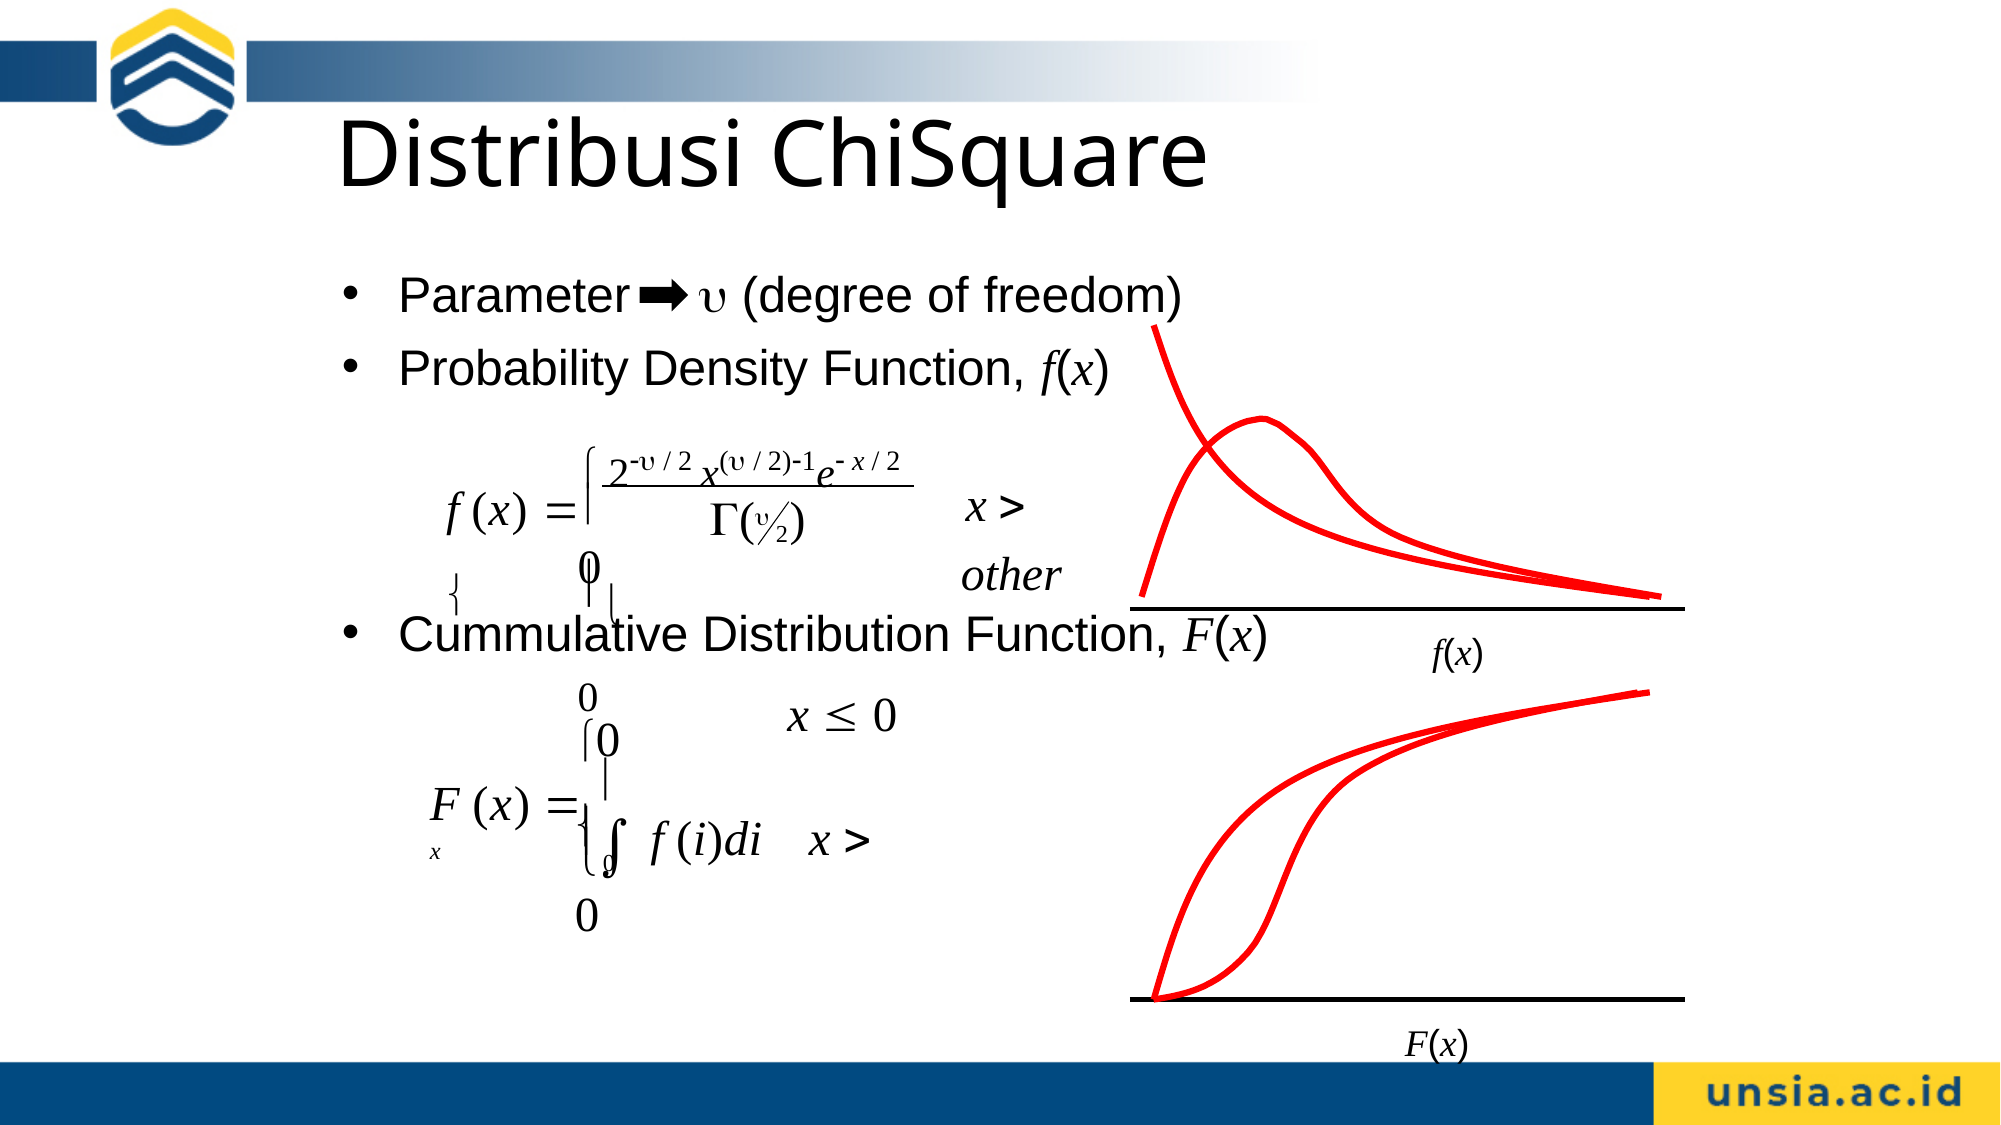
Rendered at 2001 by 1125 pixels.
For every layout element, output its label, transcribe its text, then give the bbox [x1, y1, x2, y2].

text_box Cummulative Distribution Function, F(x) [632, 598, 1276, 661]
text_box Cummulative Distribution Function, F(x) [339, 598, 571, 661]
picture [0, 0, 2001, 1125]
text_box f (x)   [439, 474, 608, 622]
text_box  2 / 2 x( / 2)1e x / 2 [571, 395, 914, 497]
text_box x  0  f (i)di x  0 [566, 680, 904, 942]
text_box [1129, 322, 1686, 612]
text_box ( 2) [702, 497, 814, 548]
text_box other [958, 540, 1065, 600]
text_box [639, 278, 689, 312]
text_box F(x) [1402, 1016, 1472, 1064]
text_box  x  0 [608, 447, 1060, 594]
text_box F (x)   x [423, 744, 624, 895]
text_box f(x) [1429, 626, 1487, 674]
text_box Distribusi ChiSquare [333, 92, 1571, 205]
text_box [1129, 689, 1686, 1003]
text_box 0 [571, 594, 632, 720]
text_box Parameter  (degree of freedom) Probability Density Function, f(x) [337, 246, 1200, 396]
